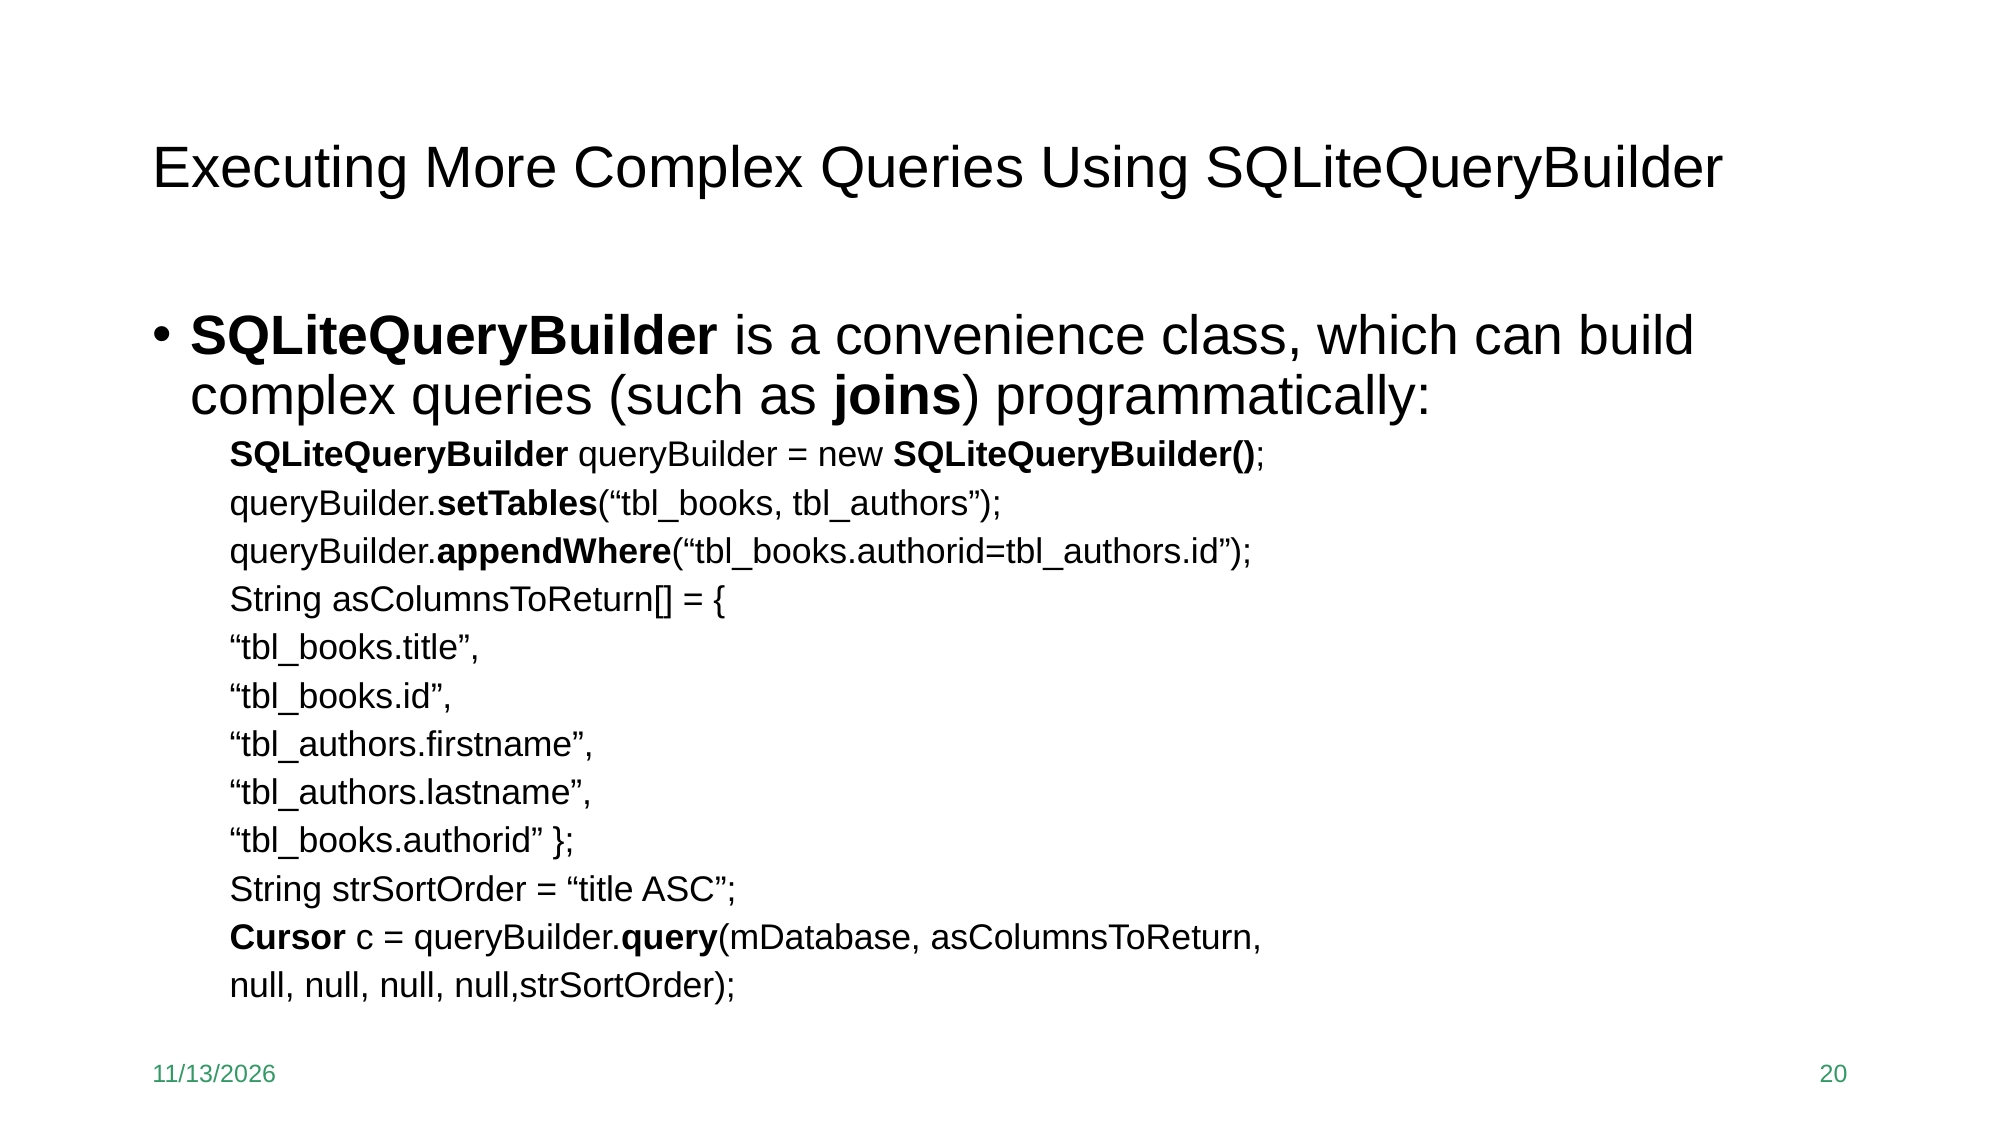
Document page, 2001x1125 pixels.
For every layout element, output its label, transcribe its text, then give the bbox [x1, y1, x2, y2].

title Executing More Complex Queries Using SQLiteQueryBuilder [137, 59, 1863, 278]
slide_number 20 [1412, 1042, 1863, 1103]
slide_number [137, 1042, 588, 1103]
list SQLiteQueryBuilder is a convenience class, which can build complex queries (such as joins) programmatically: SQLiteQueryBuilder queryBuilder = new SQLiteQueryBuilder(); queryBuilder.setTables(“tbl_books, tbl_authors”); queryBuilder.appendWhere(“tbl_books.authorid=tbl_authors.id”); String asColumnsToReturn[] = { “tbl_books.title”, “tbl_books.id”, “tbl_authors.firstname”, “tbl_authors.lastname”, “tbl_books.authorid” }; String strSortOrder = “title ASC”; Cursor c = queryBuilder.query(mDatabase, asColumnsToReturn, null, null, null, null,strSortOrder); [137, 299, 1863, 1014]
